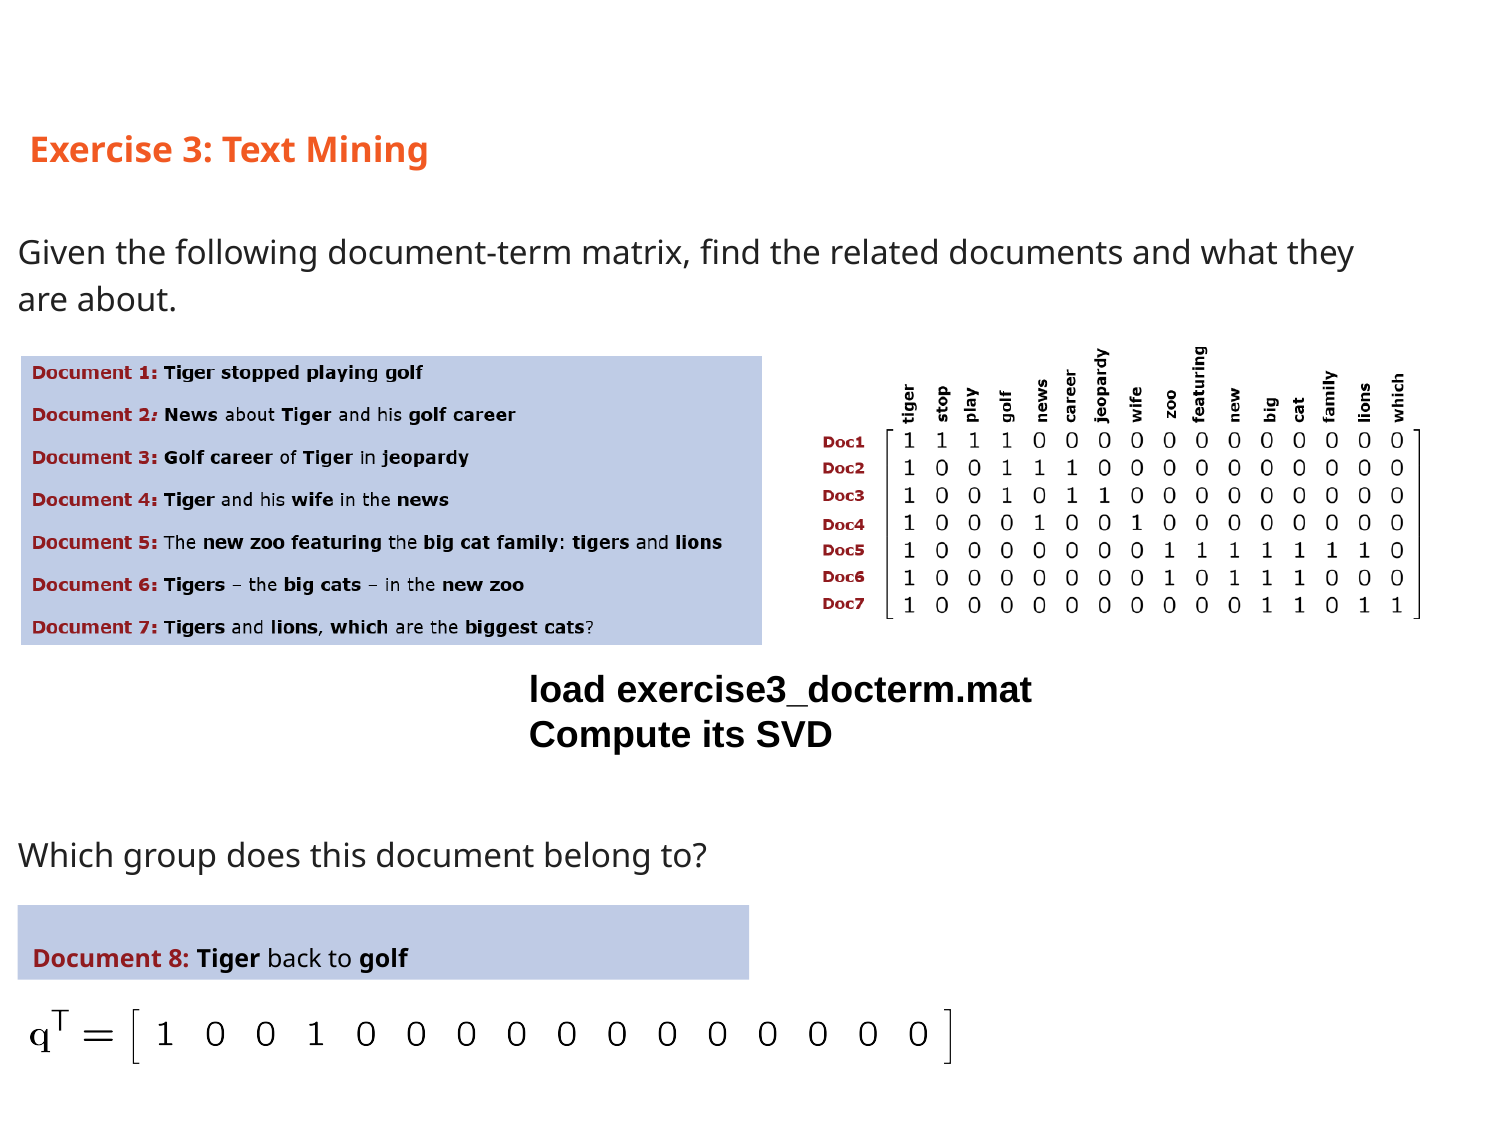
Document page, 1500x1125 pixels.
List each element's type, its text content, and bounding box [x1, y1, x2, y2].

picture [30, 1008, 951, 1065]
list Given the following document-term matrix, find the related documents and what they are about. [17, 231, 1500, 834]
picture [808, 347, 1437, 620]
title Exercise 3: Text Mining [29, 75, 1251, 171]
text_box load exercise3_docterm.mat Compute its SVD [514, 657, 1048, 763]
text_box Which group does this document belong to? [17, 834, 1500, 1125]
picture [10, 345, 762, 646]
